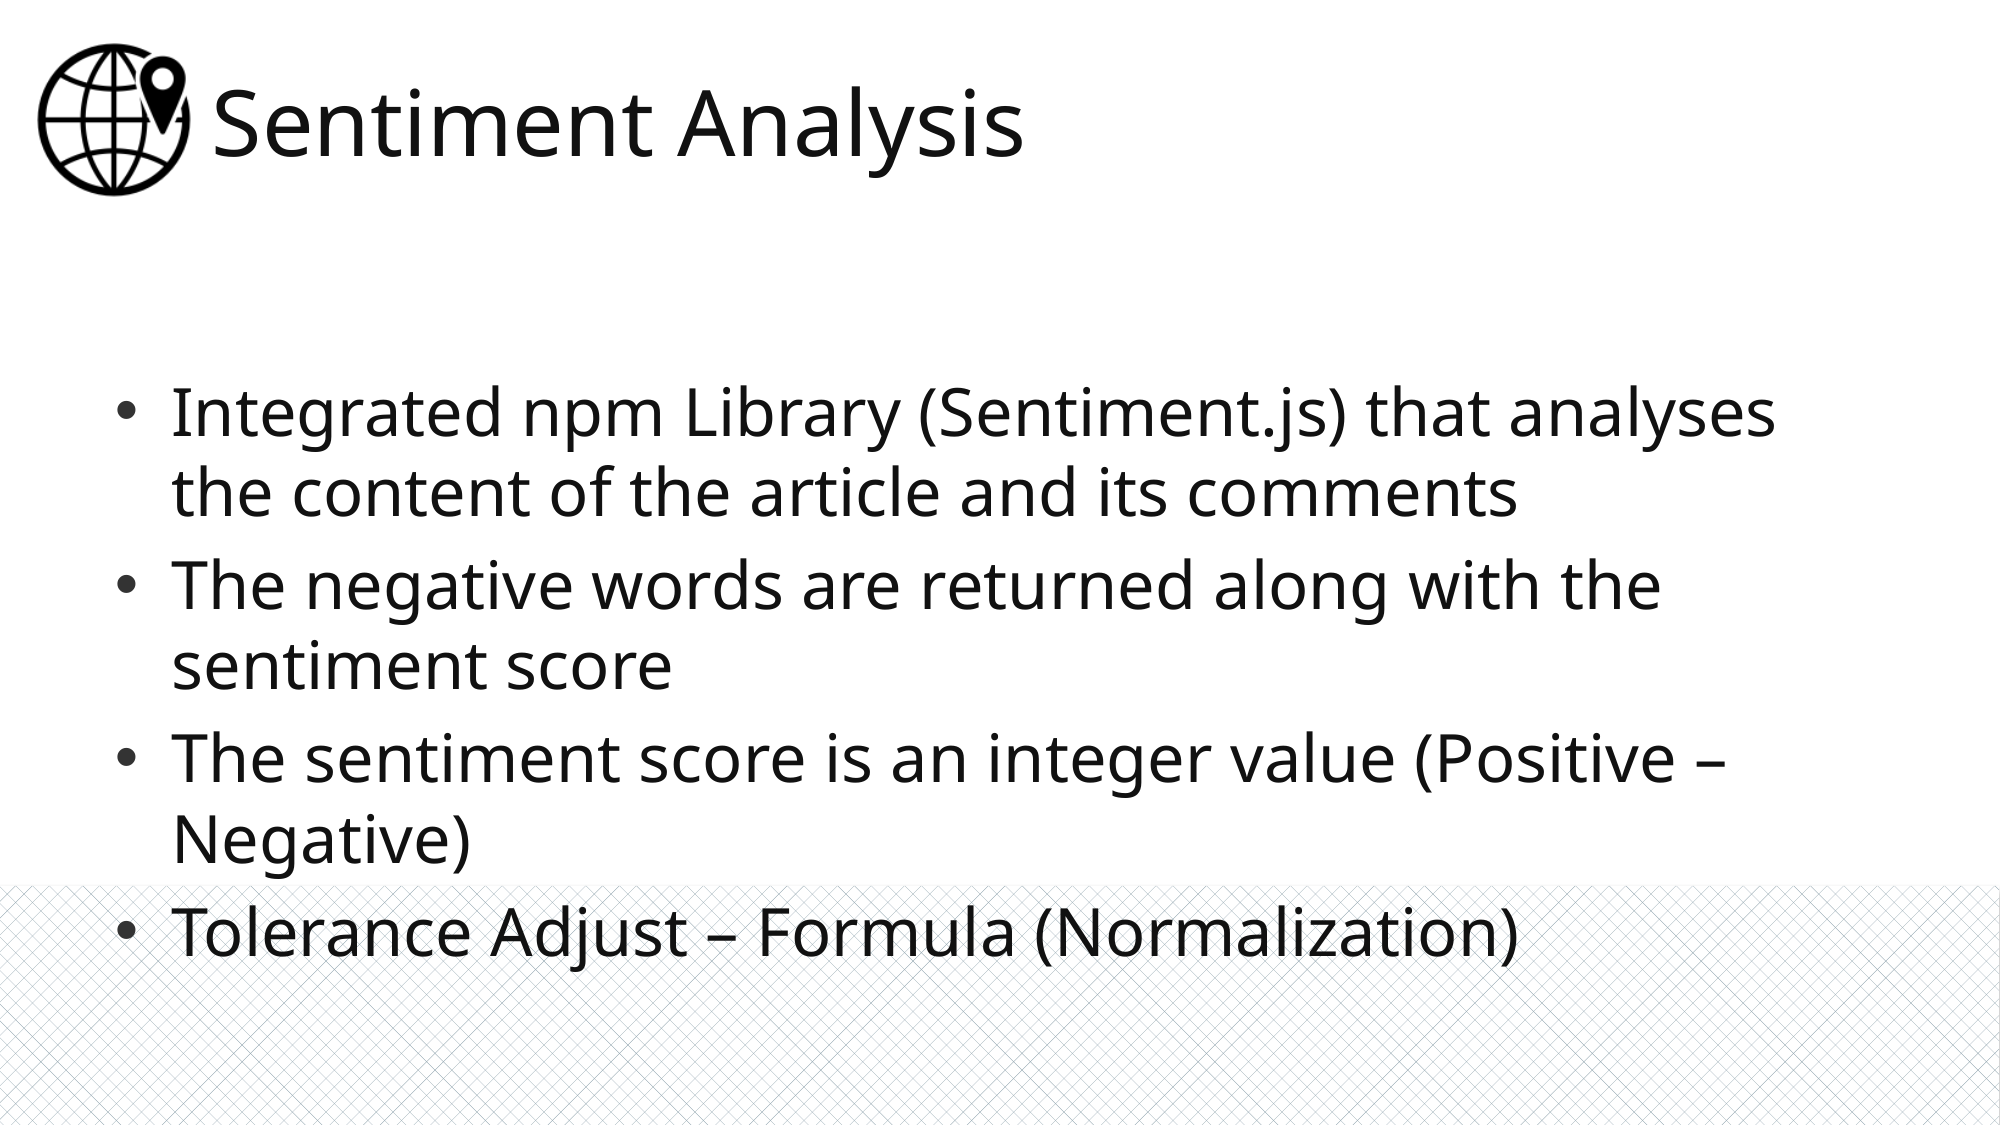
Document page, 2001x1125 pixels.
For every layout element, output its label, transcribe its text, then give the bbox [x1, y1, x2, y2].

picture [36, 41, 192, 198]
text_box [0, 884, 2000, 1125]
list Integrated npm Library (Sentiment.js) that analyses the content of the article and its comments The negative words are returned along with the sentiment score The sentiment score is an integer value (Positive – Negative) Tolerance Adjust – Formula (Normalization) [99, 361, 1900, 1005]
slide_number 7 [1696, 1042, 1900, 1103]
title Sentiment Analysis [196, 32, 1417, 207]
